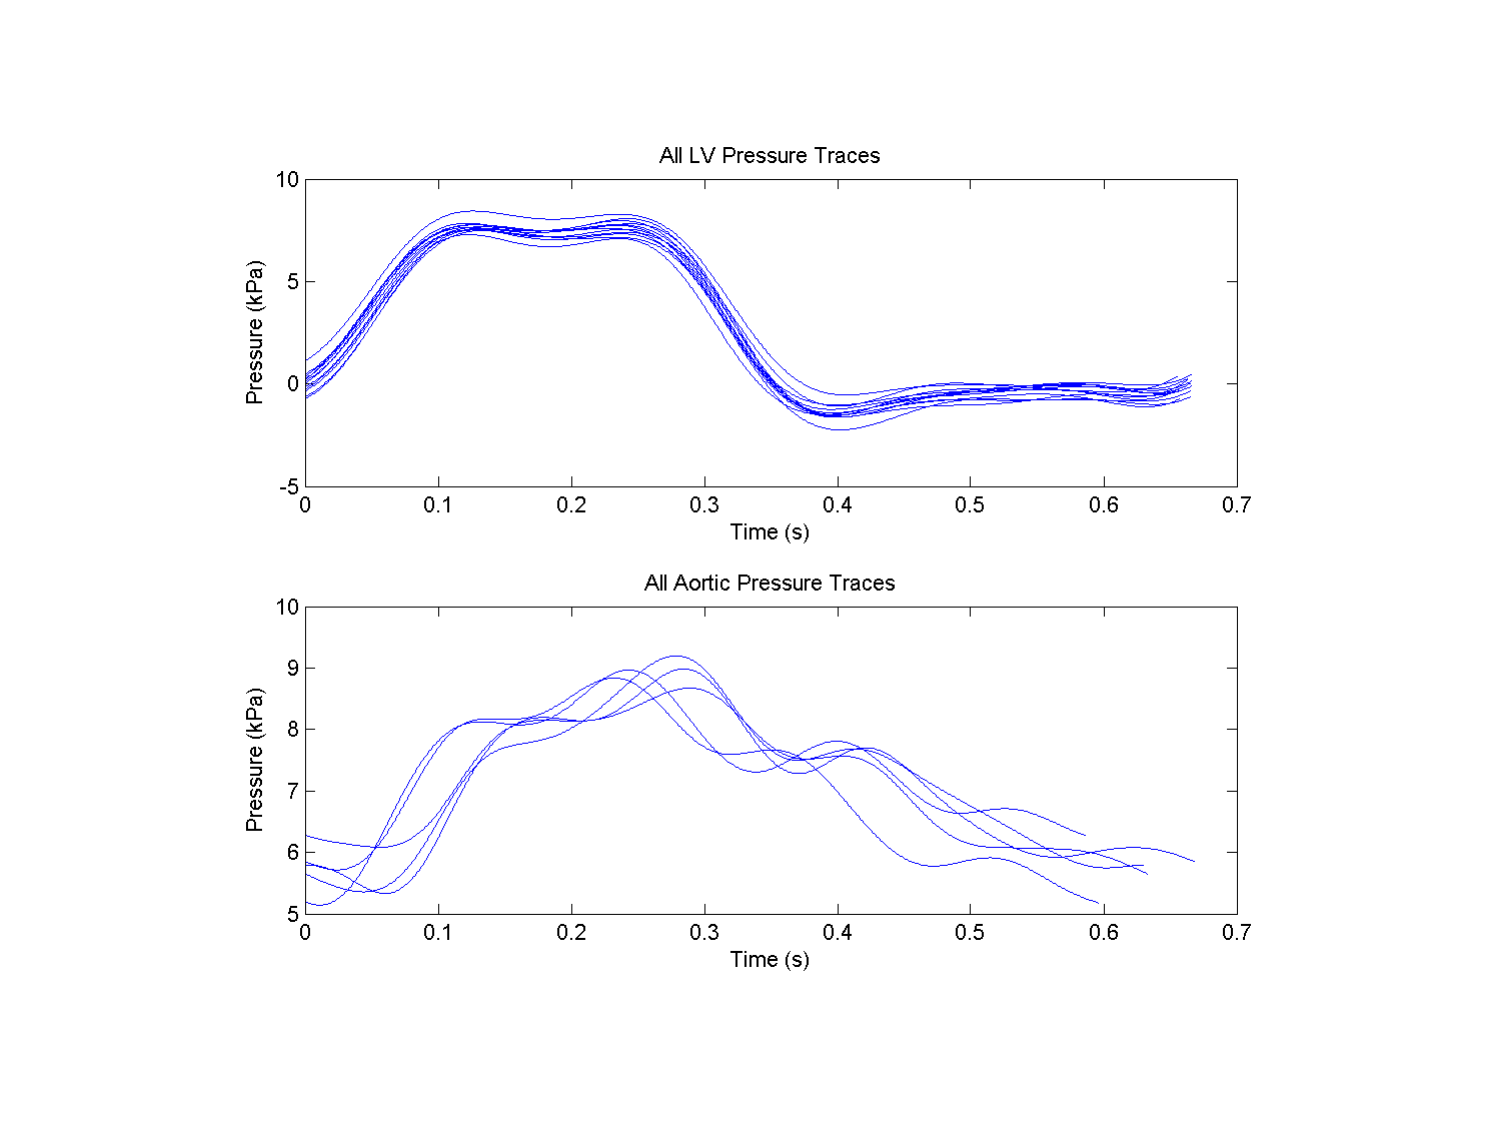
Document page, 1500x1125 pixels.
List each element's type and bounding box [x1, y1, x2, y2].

picture [149, 111, 1351, 1014]
